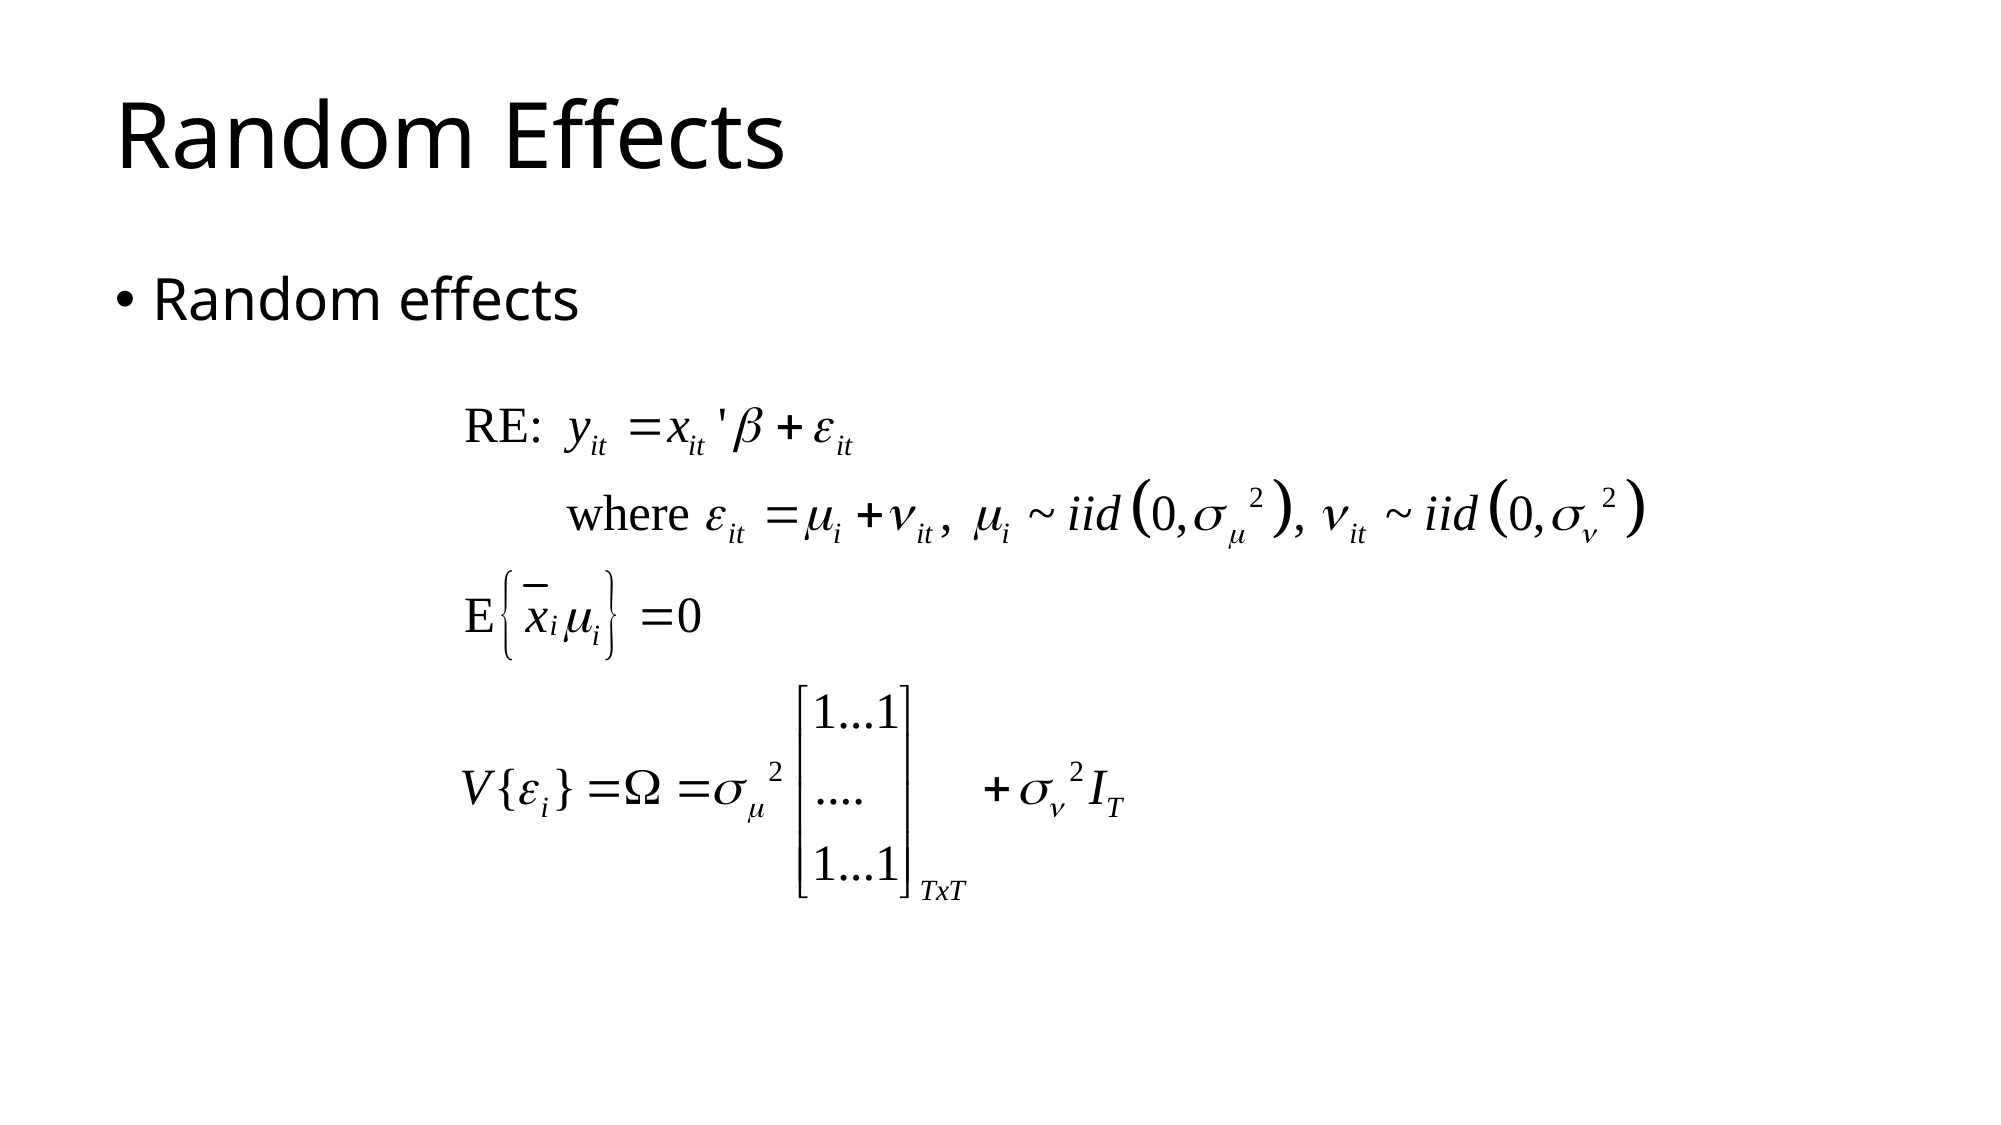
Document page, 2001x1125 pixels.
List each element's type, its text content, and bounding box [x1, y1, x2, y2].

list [455, 390, 1698, 977]
list Random effects [99, 262, 984, 1005]
title Random Effects [99, 45, 1900, 233]
